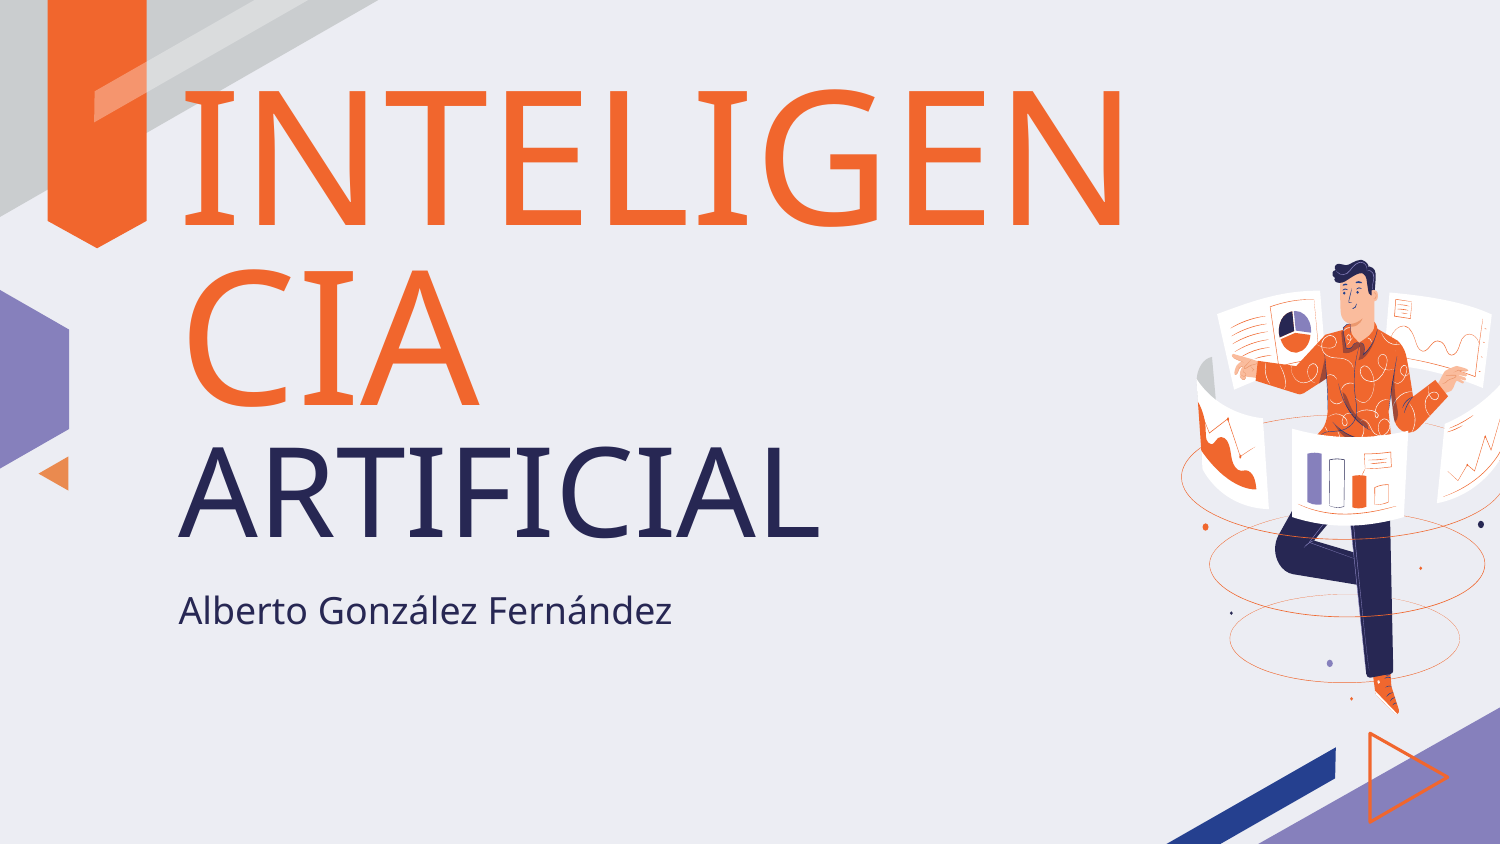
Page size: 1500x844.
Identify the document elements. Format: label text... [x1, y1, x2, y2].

subtitle Alberto González Fernández [163, 572, 880, 646]
title INTELIGENCIA ARTIFICIAL [163, 203, 1245, 562]
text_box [1180, 259, 1500, 715]
